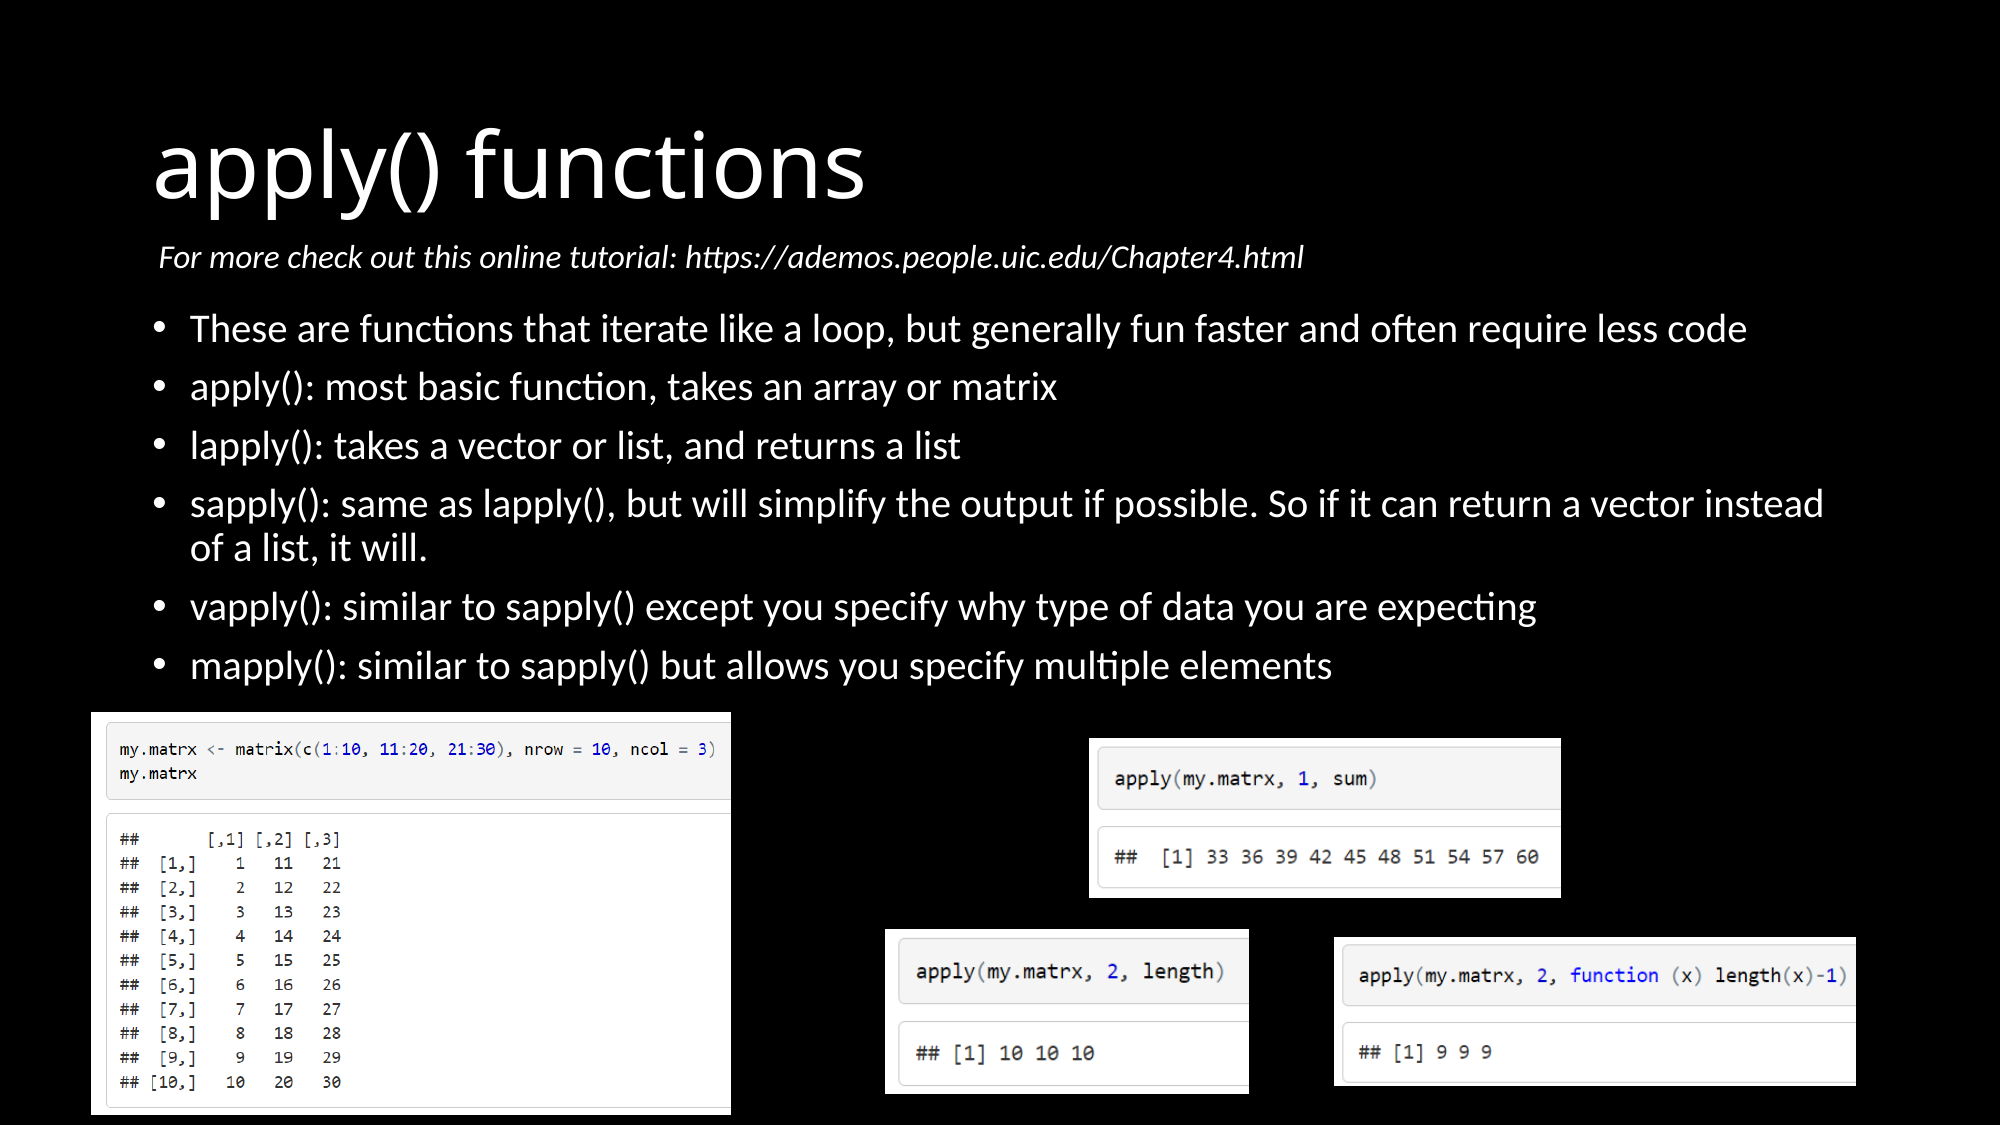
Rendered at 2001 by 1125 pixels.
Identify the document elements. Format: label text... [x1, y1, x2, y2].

list These are functions that iterate like a loop, but generally fun faster and often require less code apply(): most basic function, takes an array or matrix lapply(): takes a vector or list, and returns a list sapply(): same as lapply(), but will simplify the output if possible. So if it can return a vector instead of a list, it will. vapply(): similar to sapply() except you specify why type of data you are expecting mapply(): similar to sapply() but allows you specify multiple elements [137, 299, 1863, 707]
picture [885, 929, 1249, 1094]
picture [1089, 738, 1561, 898]
picture [91, 712, 731, 1115]
text_box For more check out this online tutorial: https://ademos.people.uic.edu/Chapter4.html [143, 227, 1595, 283]
picture [1334, 937, 1856, 1086]
title apply() functions [137, 59, 1863, 278]
